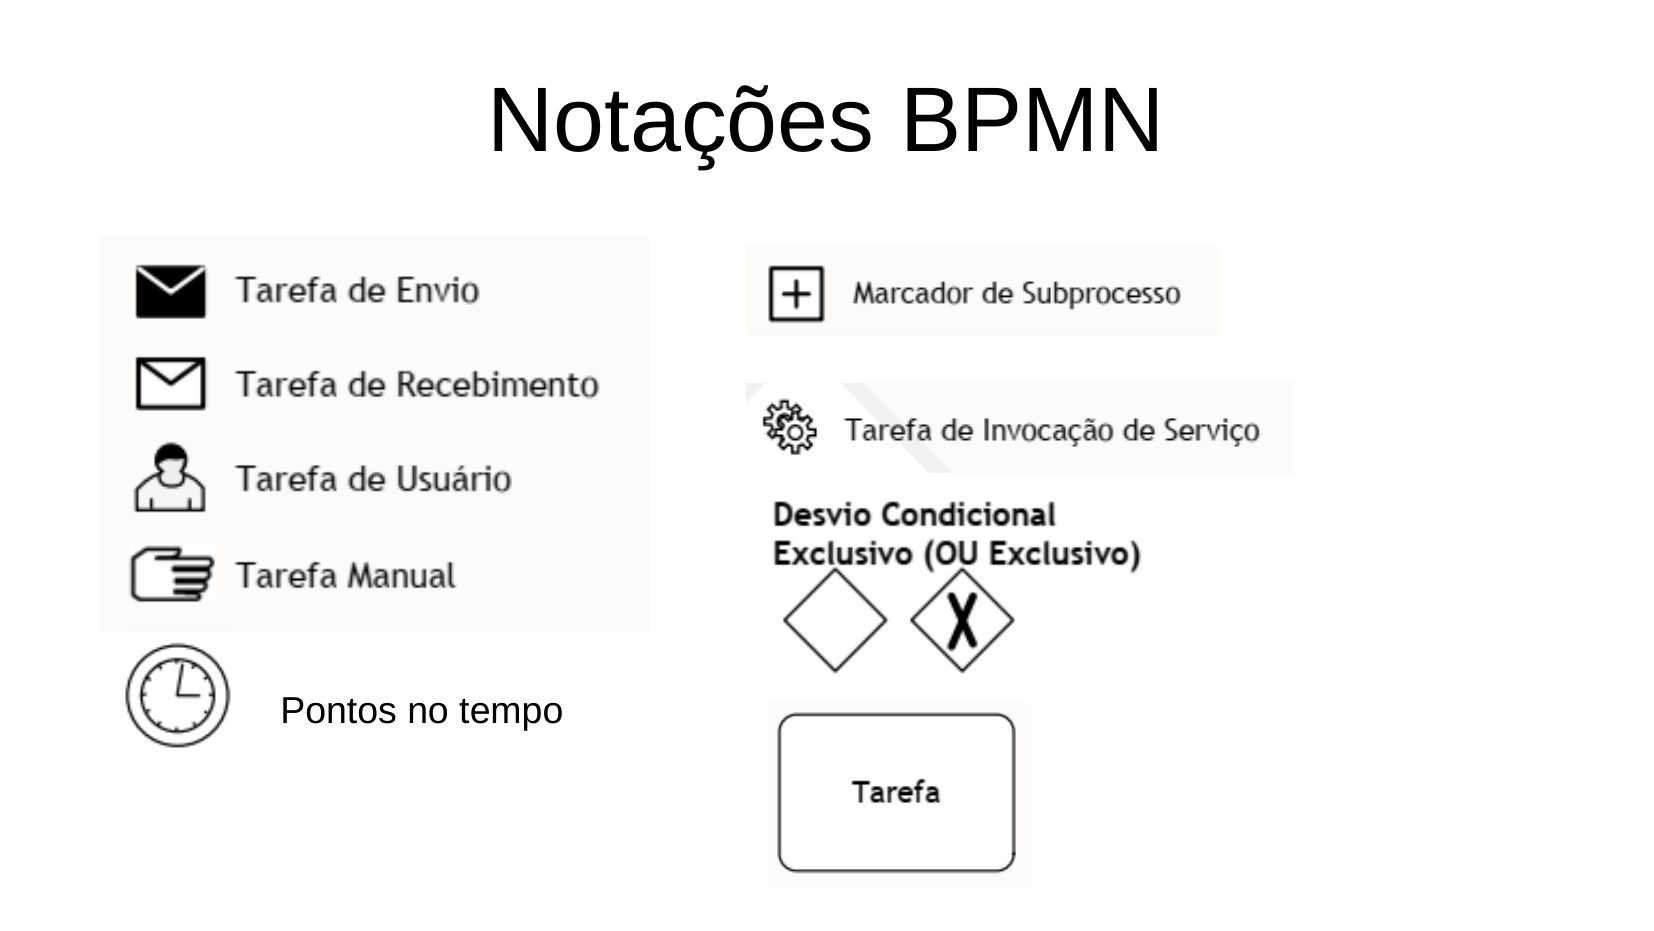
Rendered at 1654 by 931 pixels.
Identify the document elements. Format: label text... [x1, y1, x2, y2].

picture [746, 383, 1295, 473]
picture [746, 245, 1220, 335]
text_box Notações BPMN [82, 37, 1571, 193]
picture [767, 483, 1152, 680]
picture [767, 702, 1034, 887]
text_box Pontos no tempo [265, 679, 579, 736]
picture [100, 235, 650, 752]
